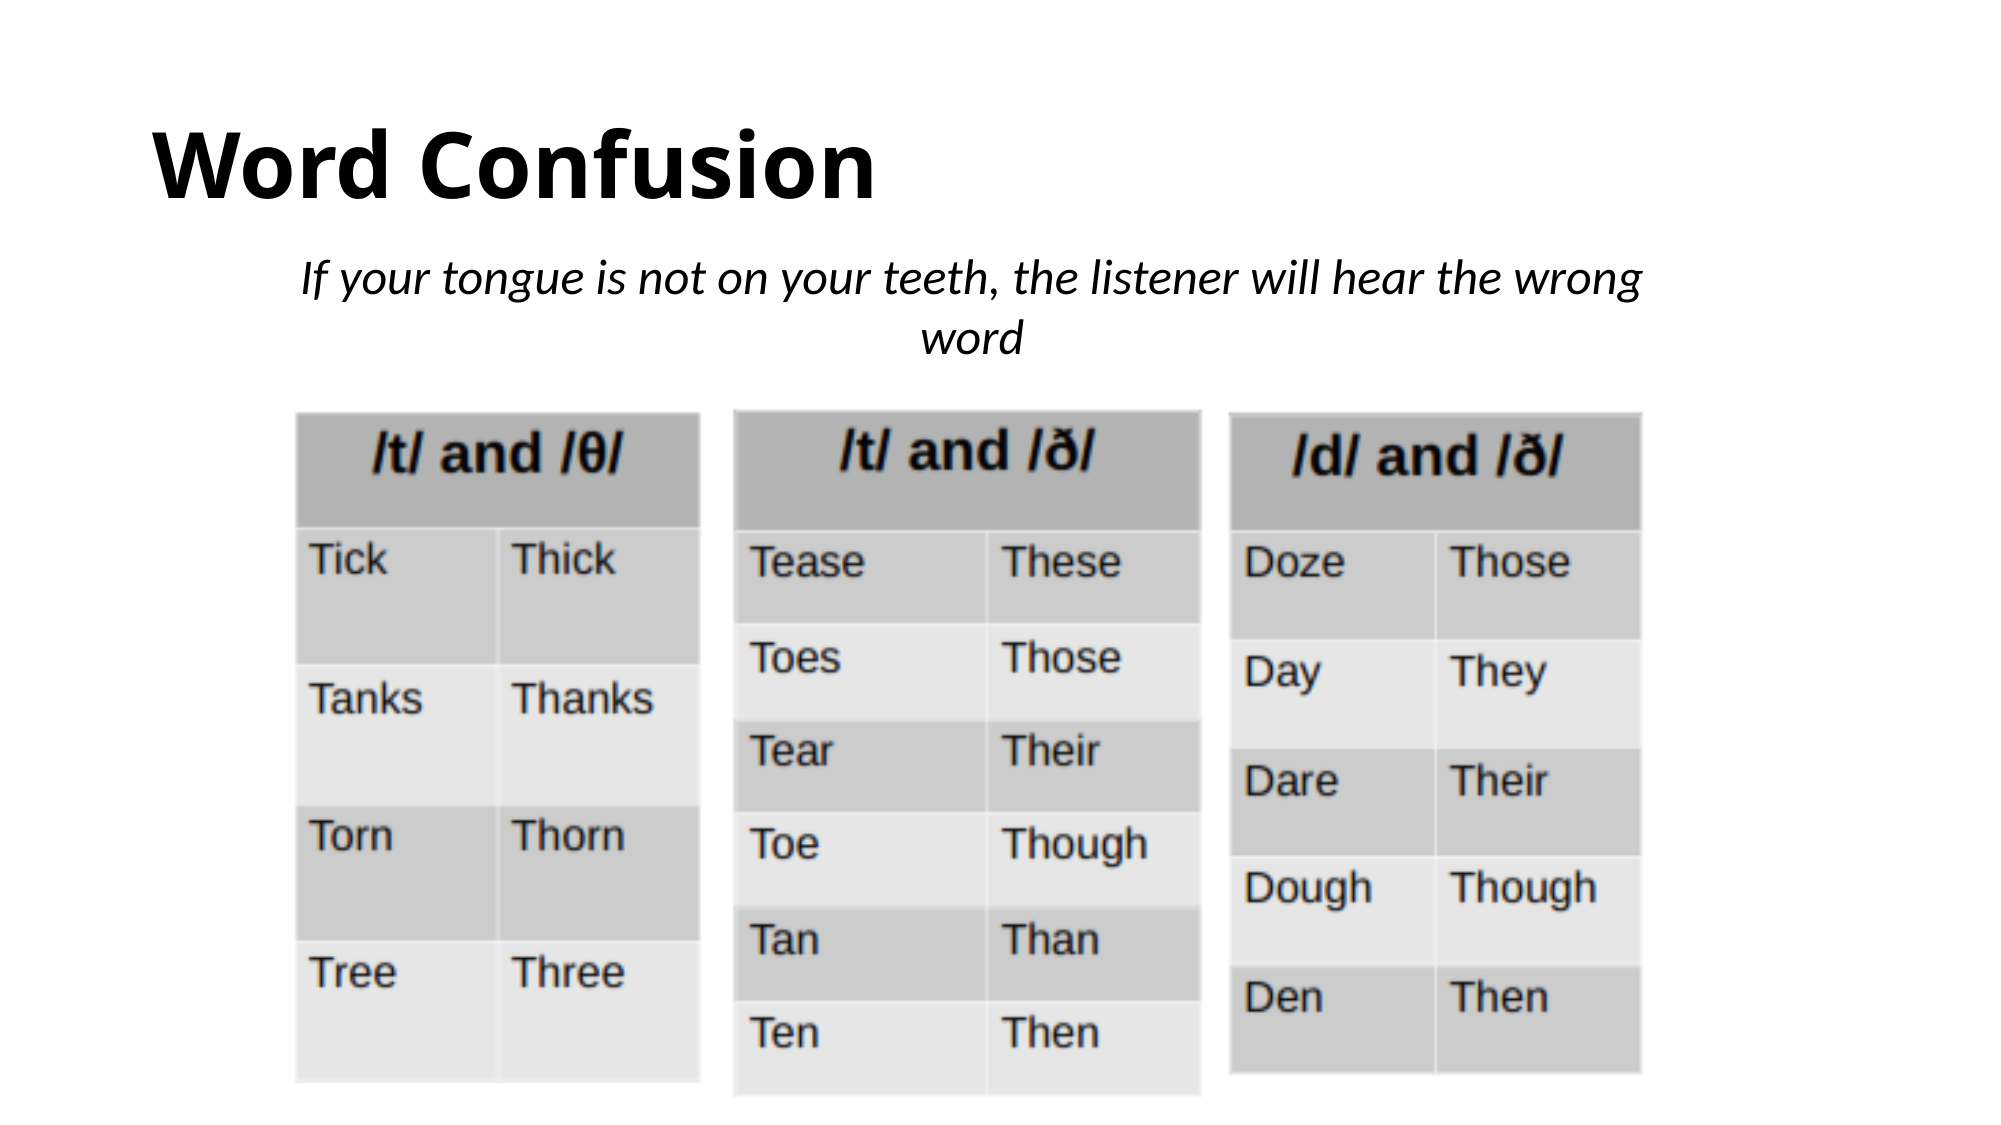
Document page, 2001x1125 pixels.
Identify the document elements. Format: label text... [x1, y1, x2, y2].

title Word Confusion [137, 59, 1863, 278]
text_box If your tongue is not on your teeth, the listener will hear the wrong word [249, 237, 1695, 372]
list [277, 353, 1667, 1103]
